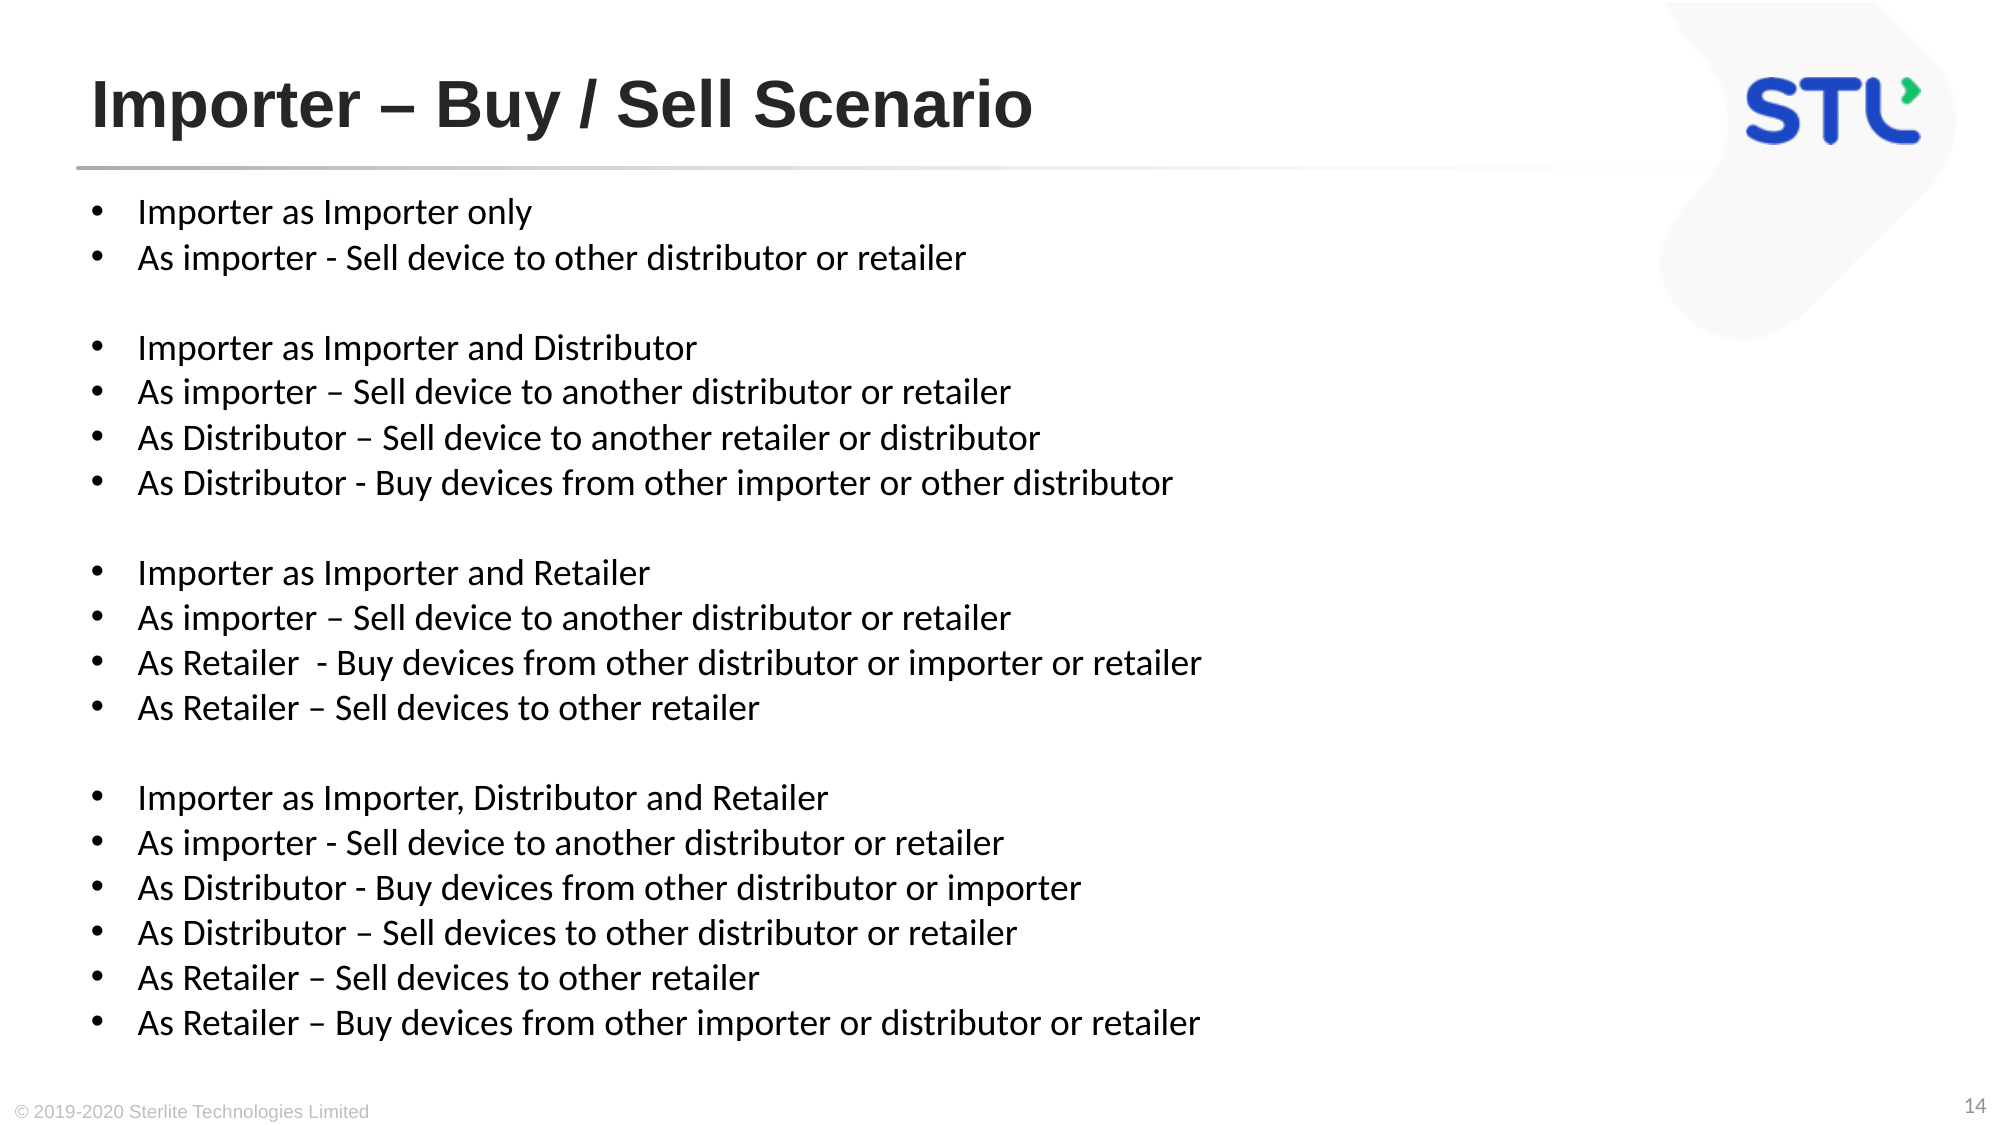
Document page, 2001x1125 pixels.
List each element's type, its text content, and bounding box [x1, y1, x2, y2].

slide_number 14 [1955, 1083, 1997, 1122]
title Importer – Buy / Sell Scenario [76, 35, 1564, 167]
footer © 2019-2020 Sterlite Technologies Limited [0, 1083, 455, 1125]
text_box Importer as Importer only As importer - Sell device to other distributor or retailer Importer as Importer and Distributor As importer – Sell device to another distributor or retailer As Distributor – Sell device to another retailer or distributor As Distributor - Buy devices from other importer or other distributor Importer as Importer and Retailer As importer – Sell device to another distributor or retailer As Retailer - Buy devices from other distributor or importer or retailer As Retailer – Sell devices to other retailer Importer as Importer, Distributor and Retailer As importer - Sell device to another distributor or retailer As Distributor - Buy devices from other distributor or importer As Distributor – Sell devices to other distributor or retailer As Retailer – Sell devices to other retailer As Retailer – Buy devices from other importer or distributor or retailer [76, 180, 1837, 1095]
picture [1746, 77, 1921, 145]
